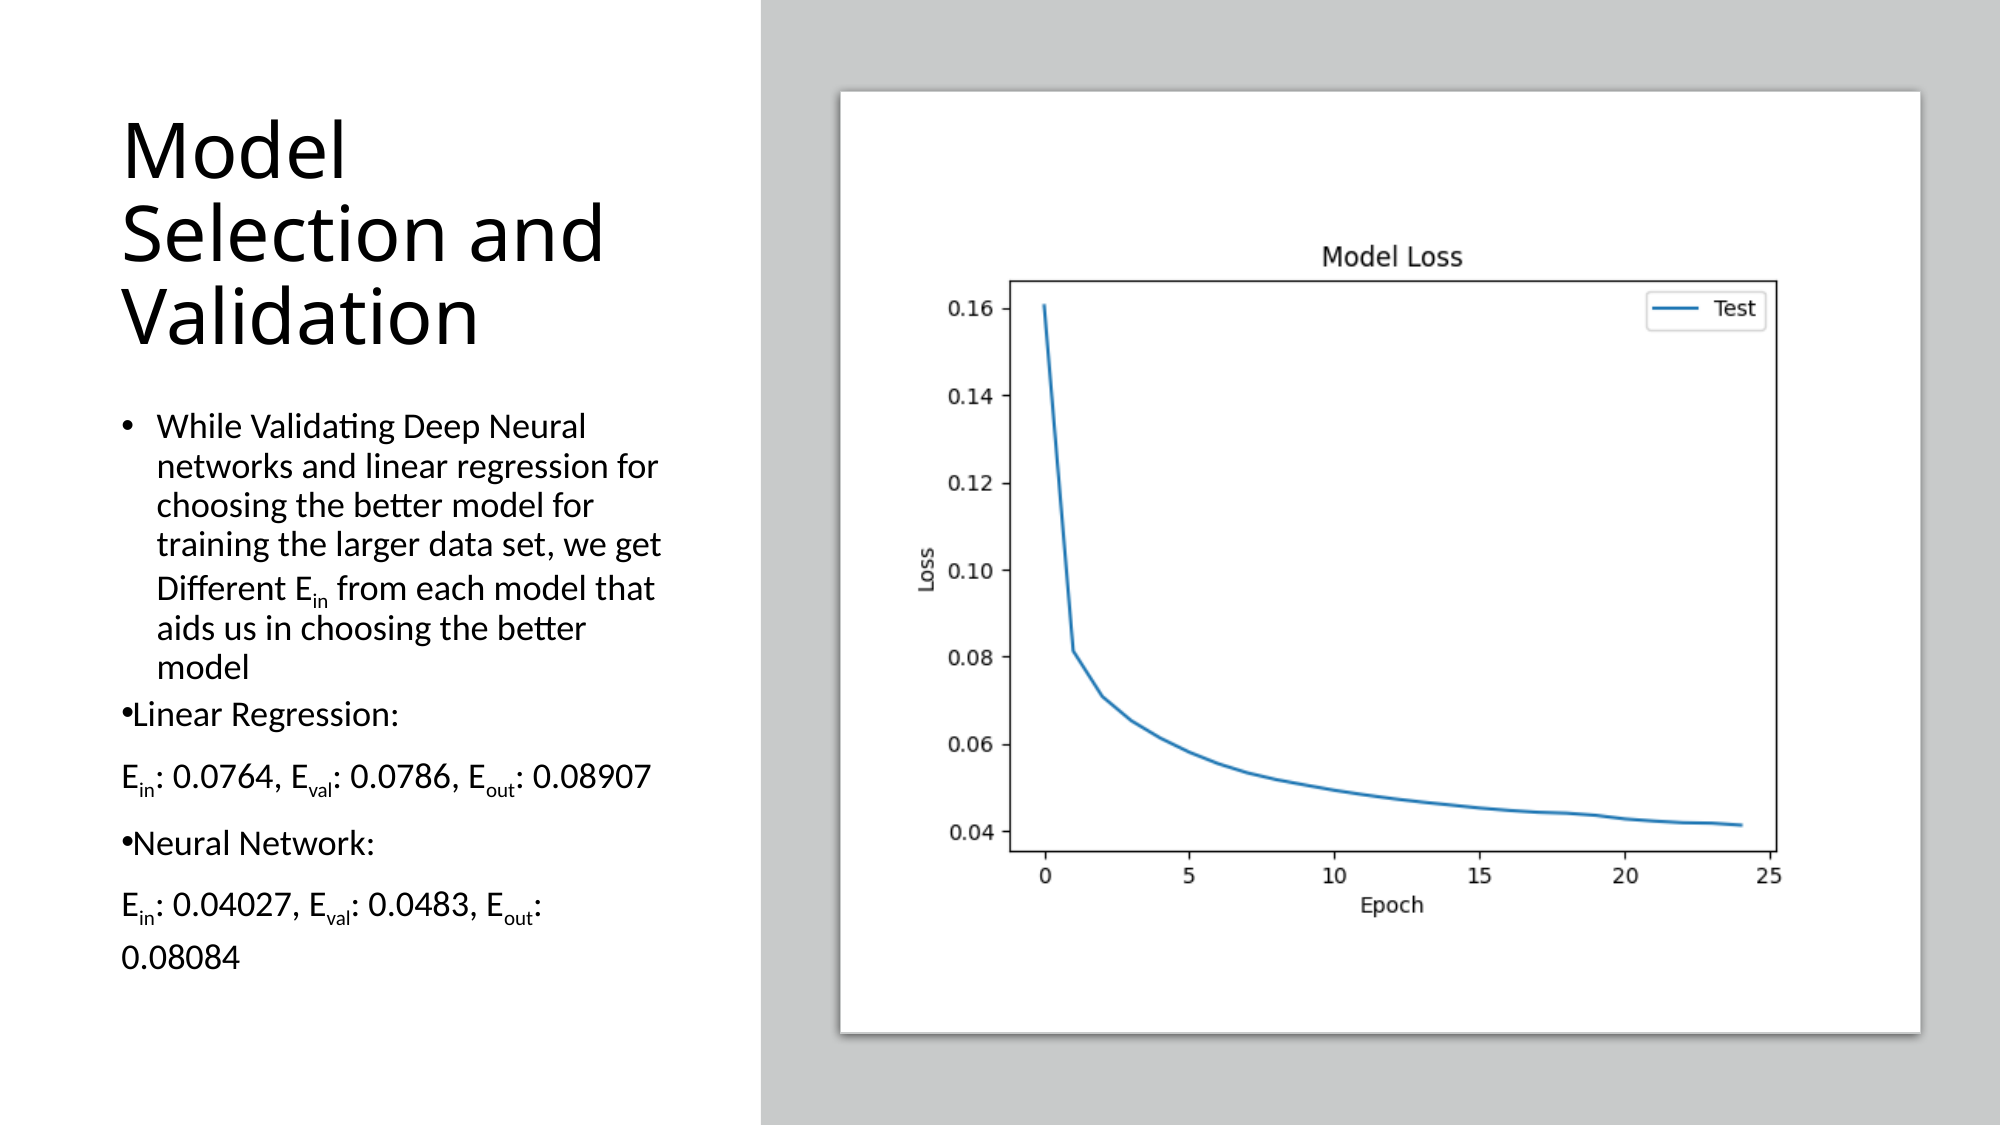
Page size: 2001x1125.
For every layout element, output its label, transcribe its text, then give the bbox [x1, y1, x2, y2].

title Model Selection and Validation [106, 103, 682, 370]
text_box [839, 90, 1922, 1034]
picture [886, 191, 1875, 933]
list While Validating Deep Neural networks and linear regression for choosing the better model for training the larger data set, we get Different Ein from each model that aids us in choosing the better model Linear Regression: Ein: 0.0764, Eval: 0.0786, Eout: 0.08907 Neural Network: Ein: 0.04027, Eval: 0.0483, Eout: 0.08084 [106, 399, 682, 1021]
text_box [760, 0, 2000, 1125]
